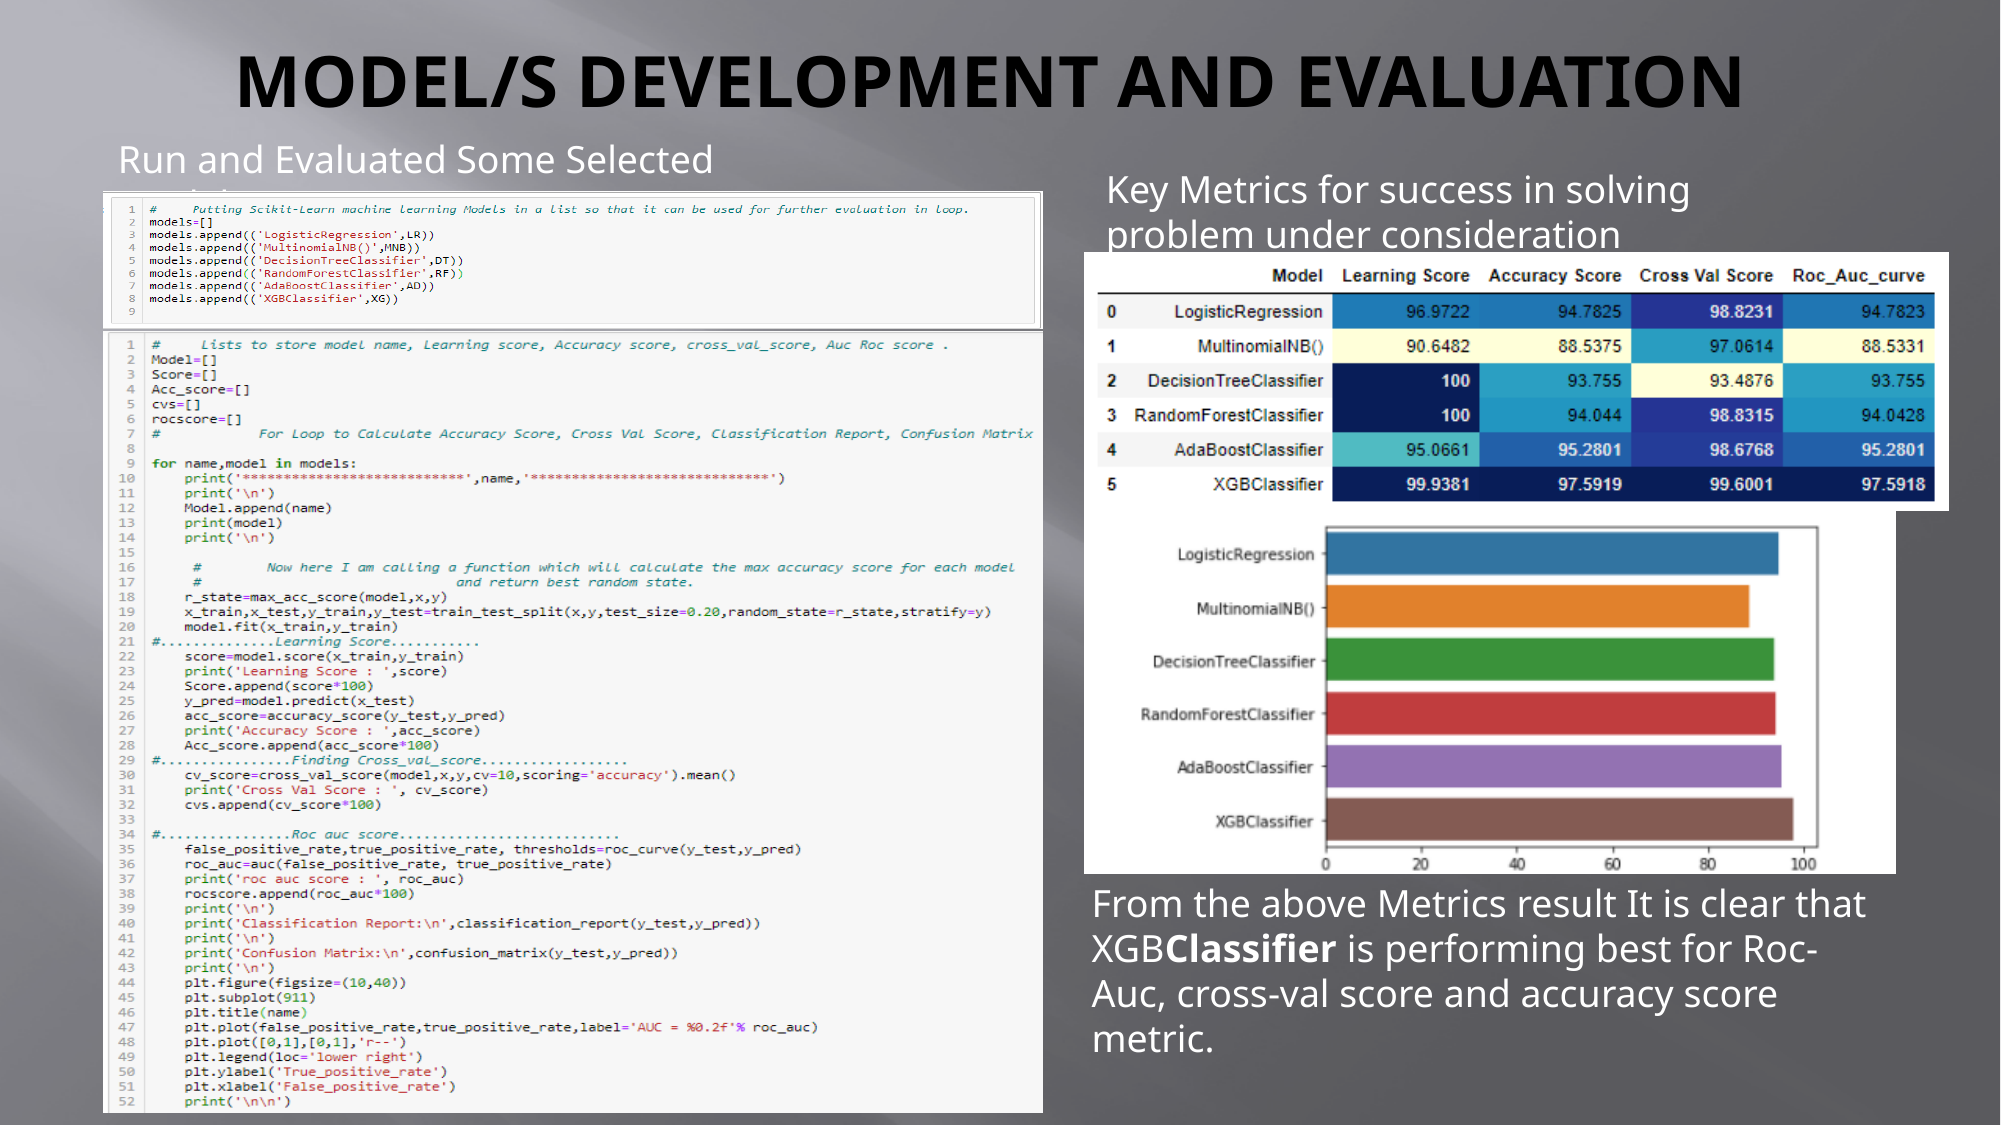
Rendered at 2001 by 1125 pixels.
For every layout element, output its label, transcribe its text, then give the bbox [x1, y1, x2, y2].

text_box From the above Metrics result It is clear that XGBClassifier is performing best for Roc-Auc, cross-val score and accuracy score metric. [1087, 894, 1902, 1068]
text_box Run and Evaluated Some Selected models [103, 128, 785, 191]
text_box Key Metrics for success in solving problem under consideration [1090, 158, 1833, 252]
picture [102, 191, 1043, 1113]
picture [1083, 252, 1949, 874]
title MODEL/S DEVELOPMENT AND EVALUATION [178, 0, 1804, 159]
